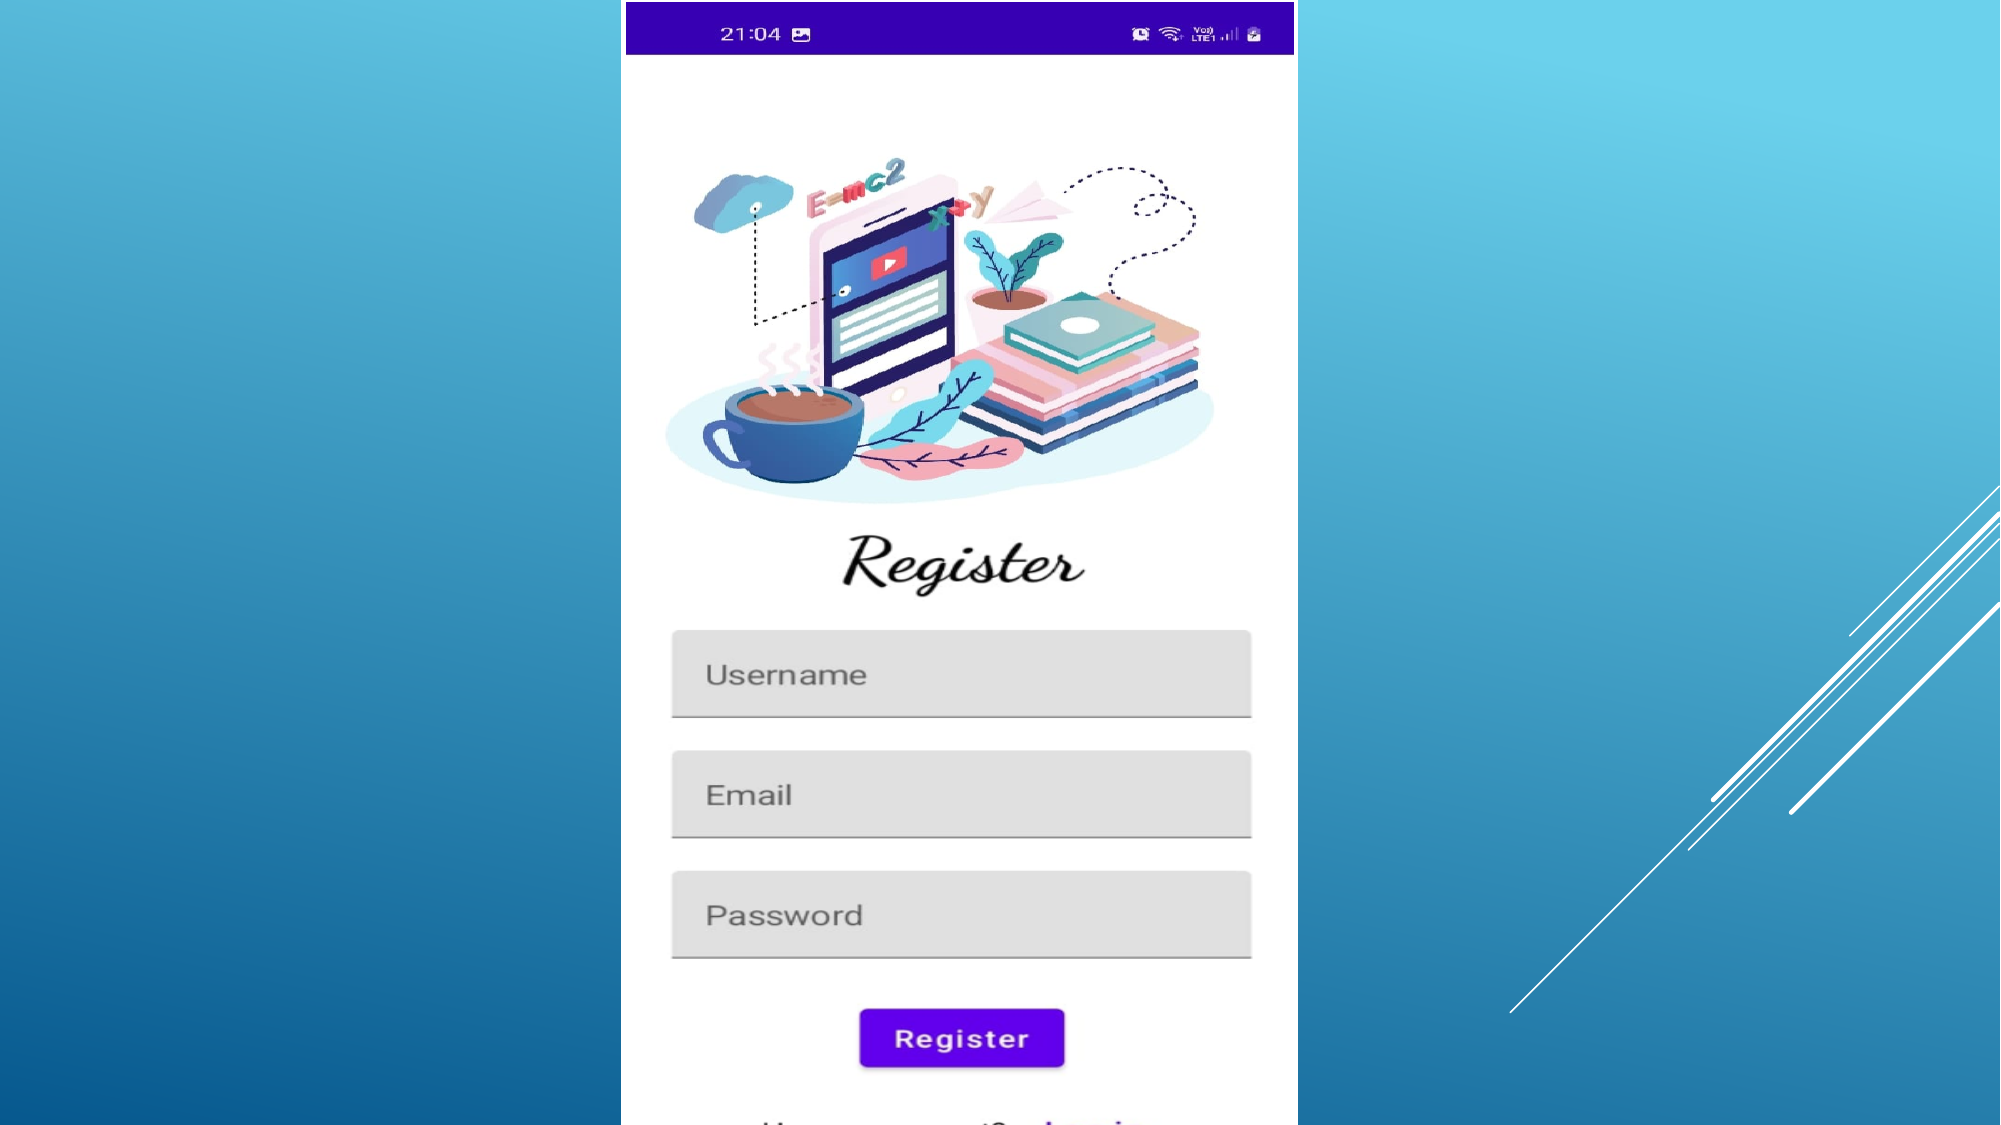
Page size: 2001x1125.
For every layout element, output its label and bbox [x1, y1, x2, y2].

picture [621, 0, 1298, 1125]
